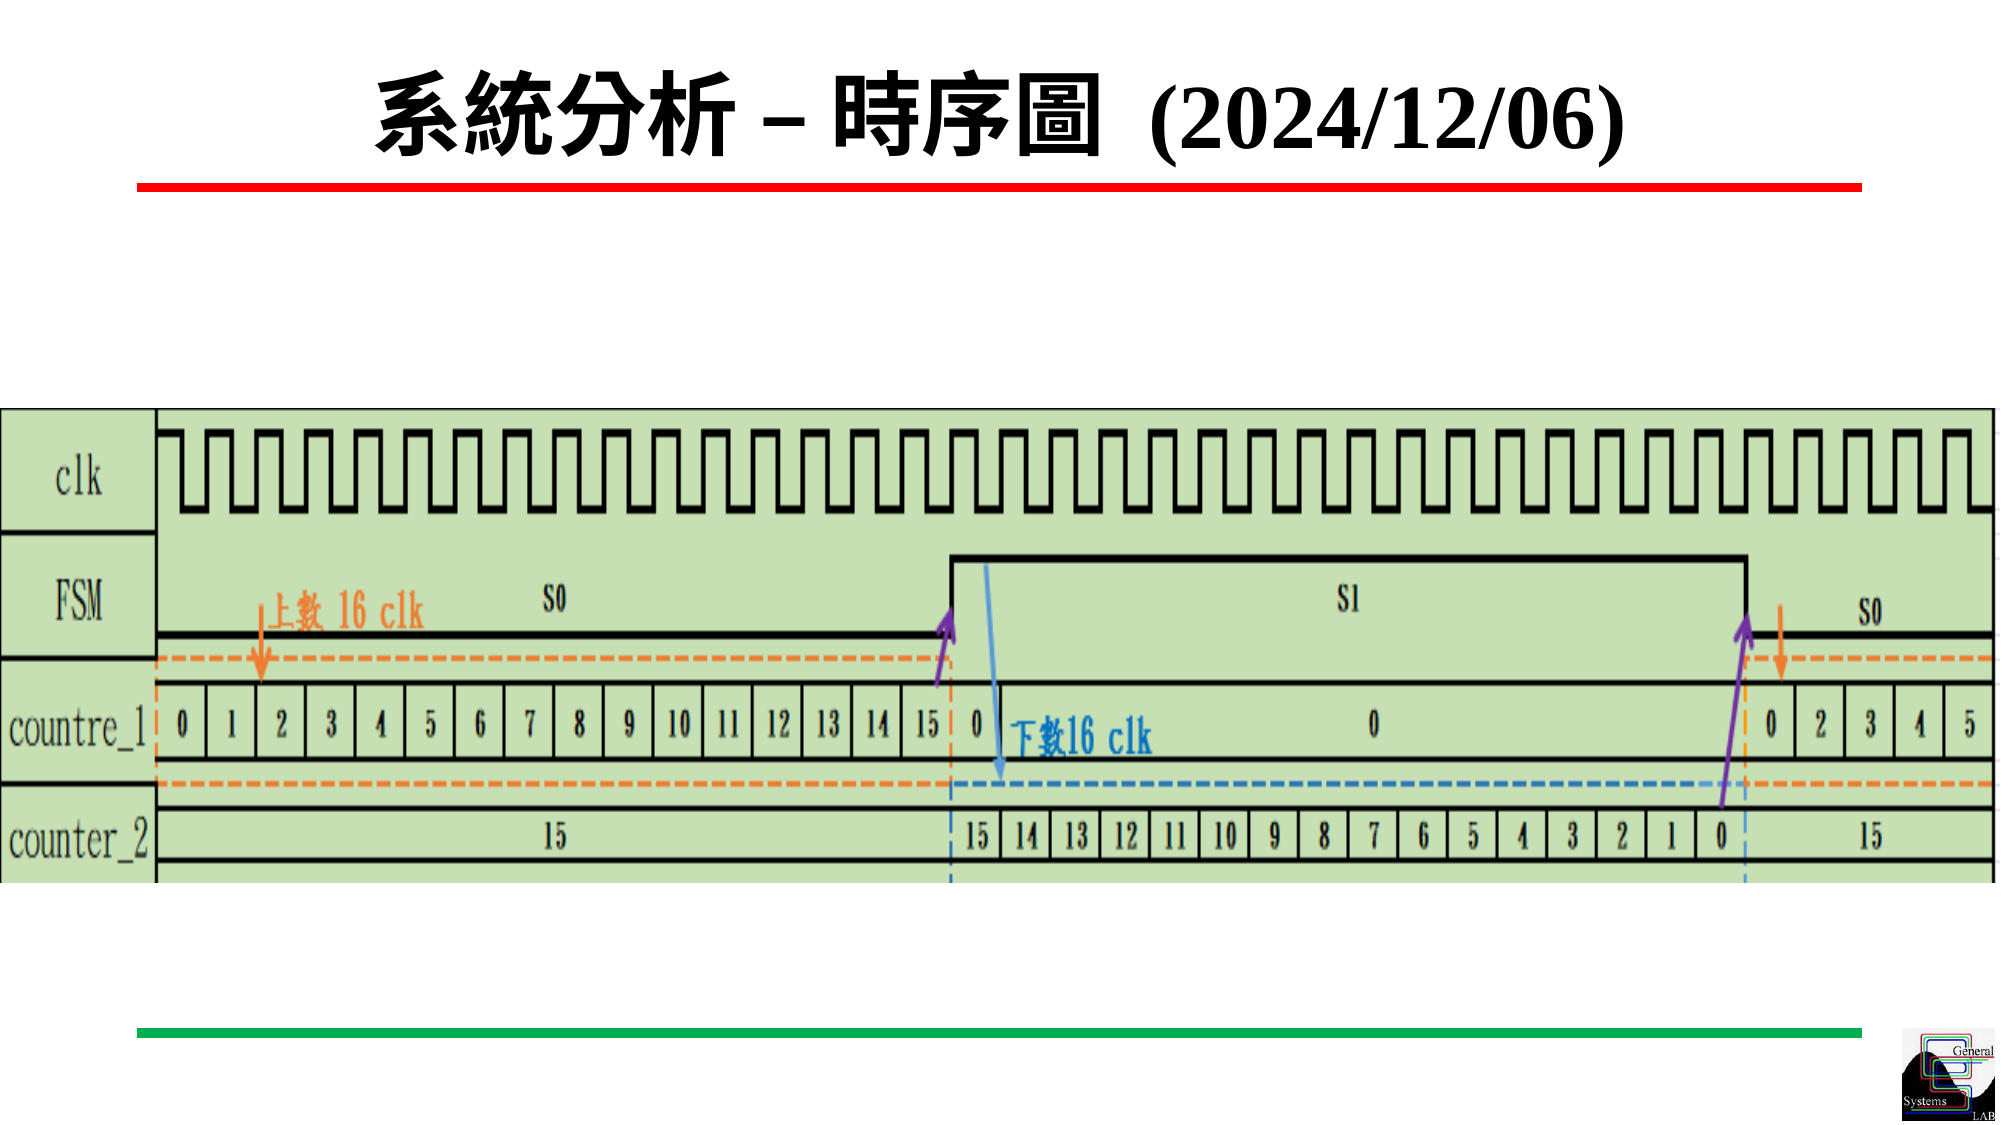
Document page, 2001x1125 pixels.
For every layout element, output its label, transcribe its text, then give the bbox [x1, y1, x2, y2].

title 系統分析 – 時序圖 (2024/12/06) [137, 59, 1863, 178]
picture [1902, 1028, 1995, 1121]
picture [0, 408, 2000, 883]
